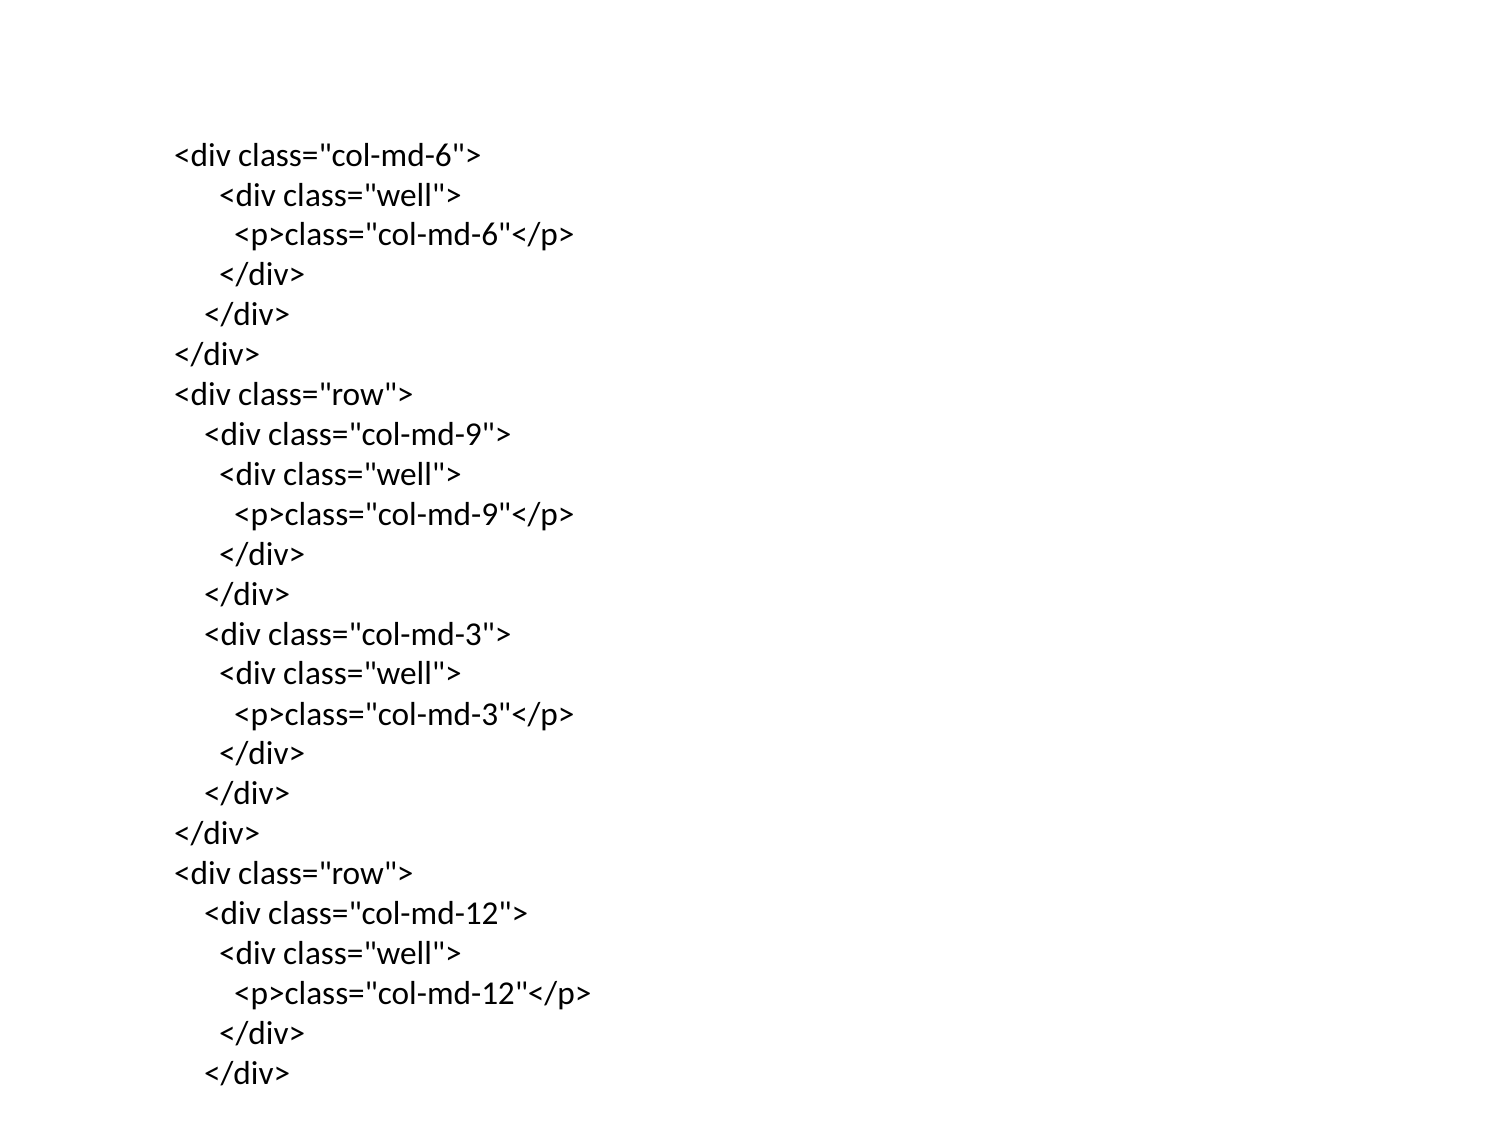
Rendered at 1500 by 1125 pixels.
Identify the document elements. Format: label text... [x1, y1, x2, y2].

text_box <div class="col-md-6"> <div class="well"> <p>class="col-md-6"</p> </div> </div> </div> <div class="row"> <div class="col-md-9"> <div class="well"> <p>class="col-md-9"</p> </div> </div> <div class="col-md-3"> <div class="well"> <p>class="col-md-3"</p> </div> </div> </div> <div class="row"> <div class="col-md-12"> <div class="well"> <p>class="col-md-12"</p> </div> </div> [159, 125, 1400, 1099]
